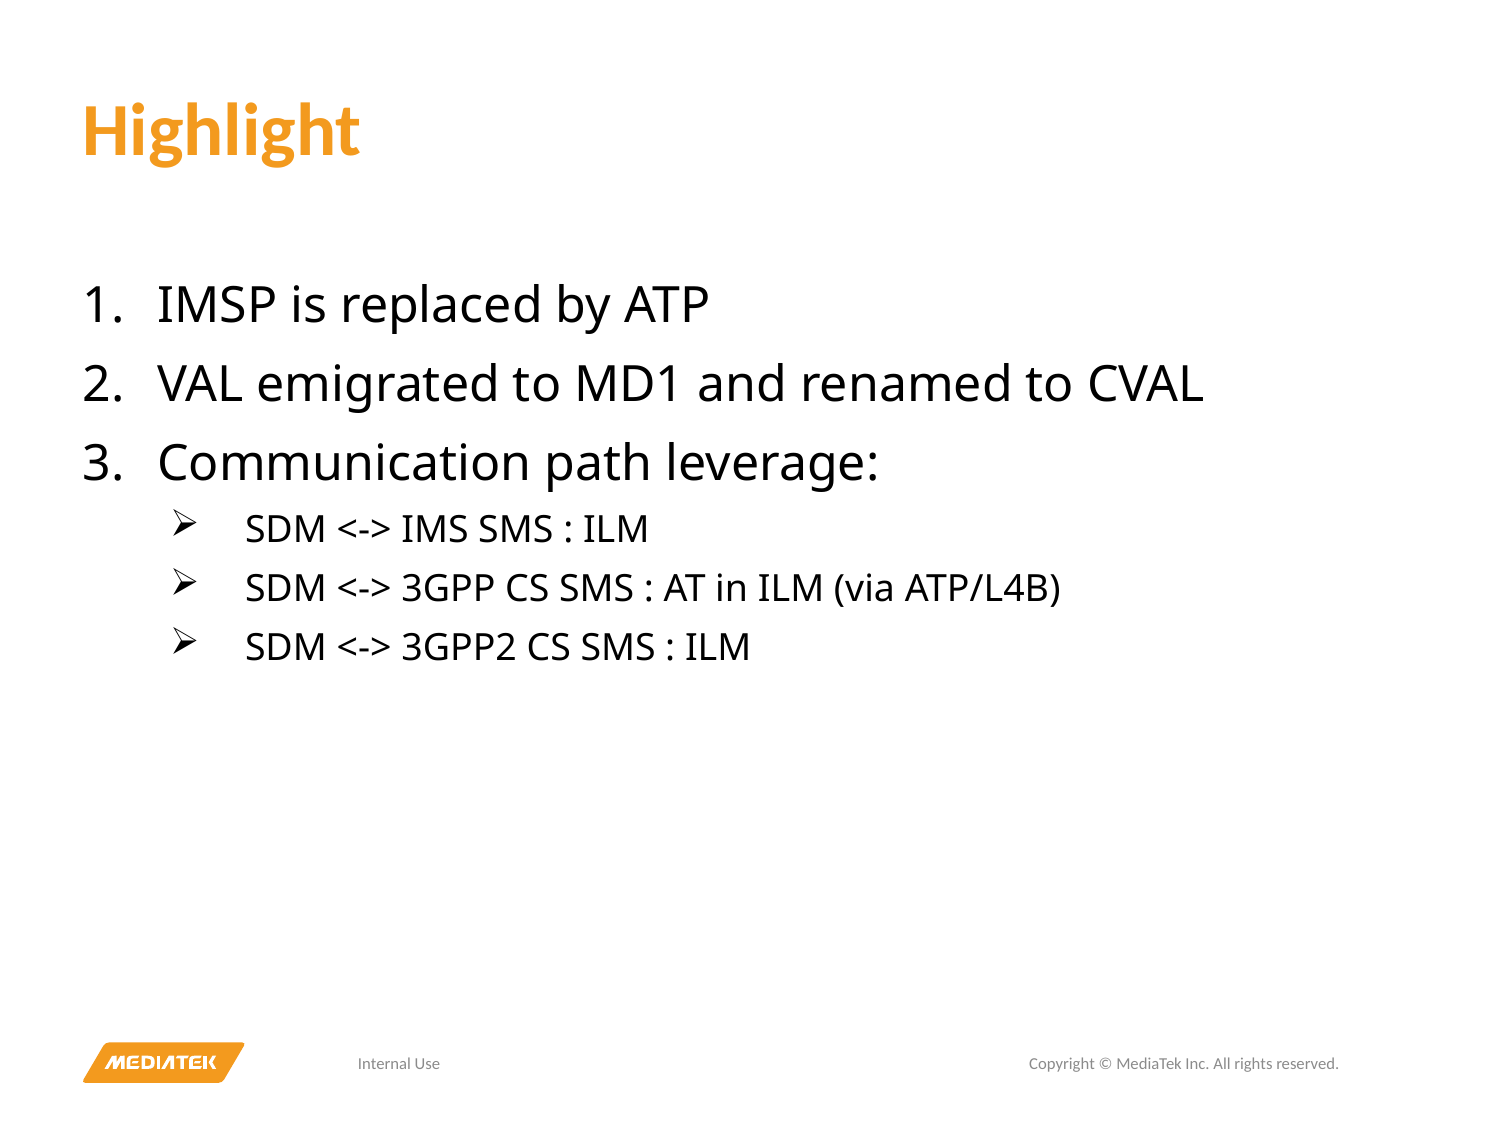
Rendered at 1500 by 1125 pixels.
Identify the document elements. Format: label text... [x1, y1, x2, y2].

list IMSP is replaced by ATP VAL emigrated to MD1 and renamed to CVAL Communication path leverage: SDM <-> IMS SMS : ILM SDM <-> 3GPP CS SMS : AT in ILM (via ATP/L4B) SDM <-> 3GPP2 CS SMS : ILM [82, 279, 1418, 999]
slide_number Copyright © MediaTek Inc. All rights reserved. [955, 1051, 1340, 1075]
footer Internal Use [357, 1051, 890, 1075]
title Highlight [82, 96, 1418, 269]
